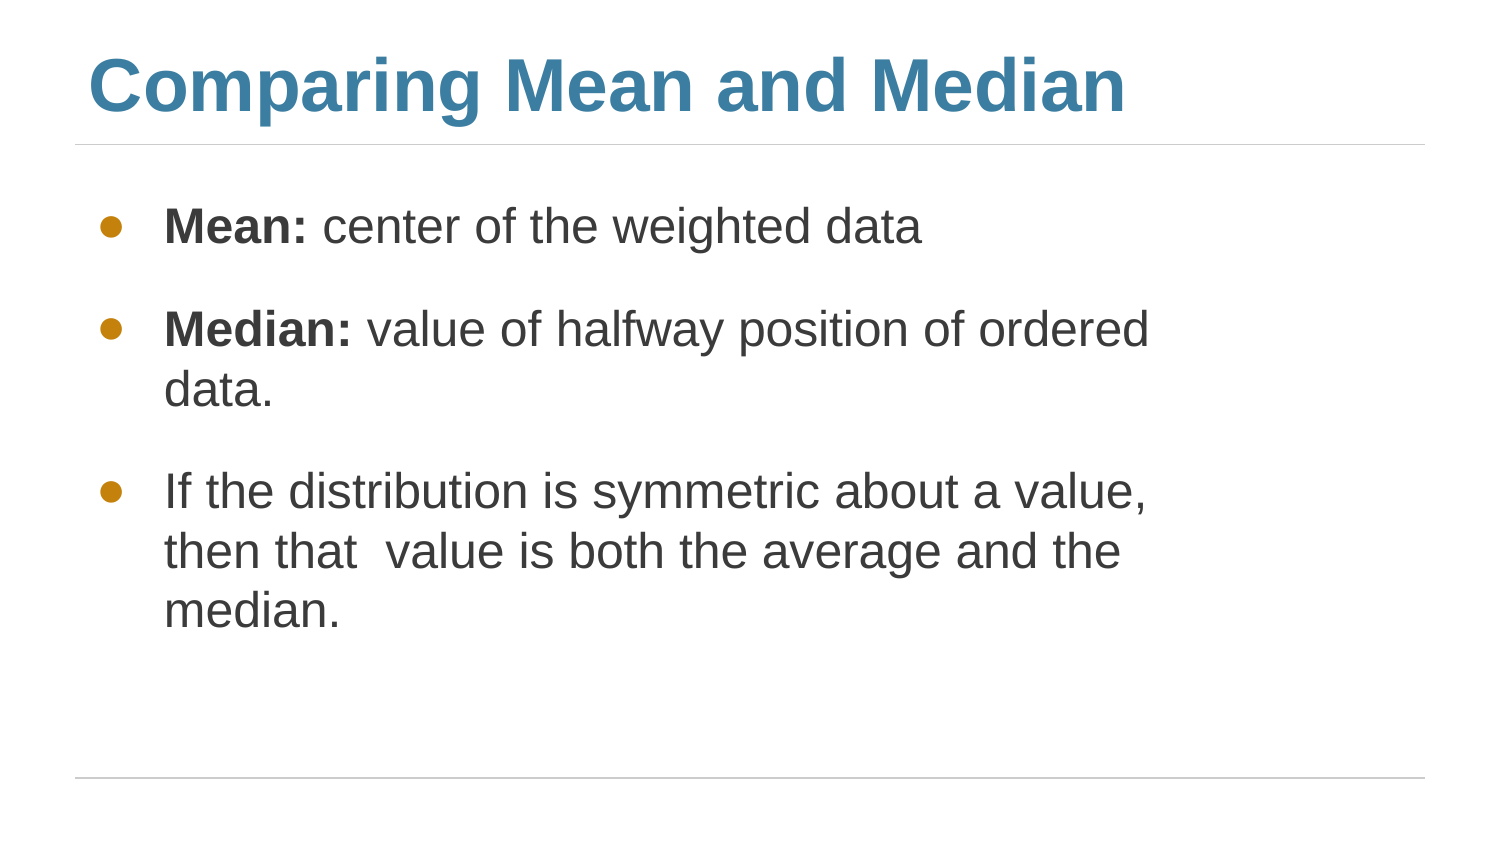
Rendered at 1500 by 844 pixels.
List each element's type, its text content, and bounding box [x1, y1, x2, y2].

title Comparing Mean and Median [86, 34, 1133, 178]
text_box Mean: center of the weighted data Median: value of halfway position of ordered data. If the distribution is symmetric about a value, then that value is both the average and the median. [94, 191, 1360, 638]
